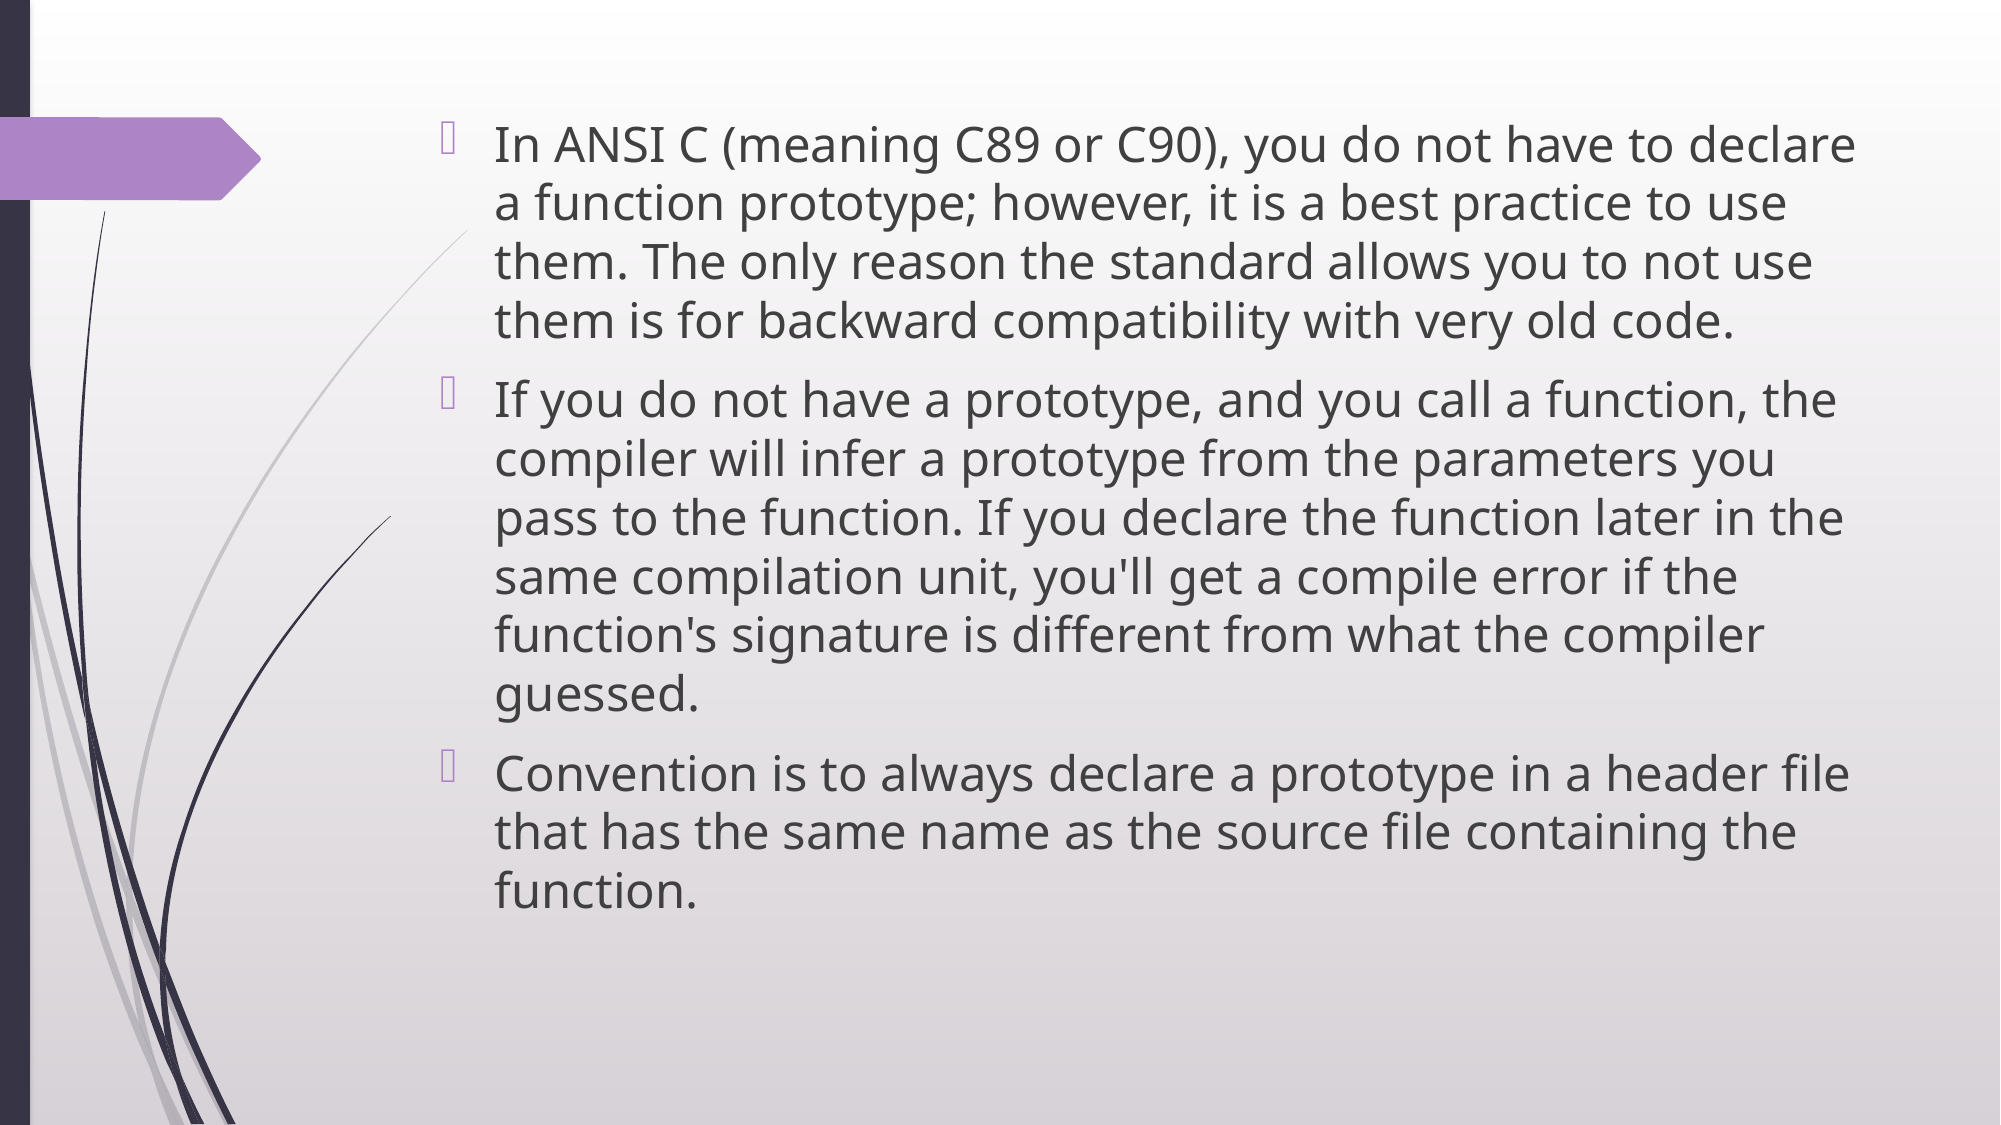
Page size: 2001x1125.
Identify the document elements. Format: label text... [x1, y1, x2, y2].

list In ANSI C (meaning C89 or C90), you do not have to declare a function prototype; however, it is a best practice to use them. The only reason the standard allows you to not use them is for backward compatibility with very old code. If you do not have a prototype, and you call a function, the compiler will infer a prototype from the parameters you pass to the function. If you declare the function later in the same compilation unit, you'll get a compile error if the function's signature is different from what the compiler guessed. Convention is to always declare a prototype in a header file that has the same name as the source file containing the function. [424, 105, 1888, 970]
